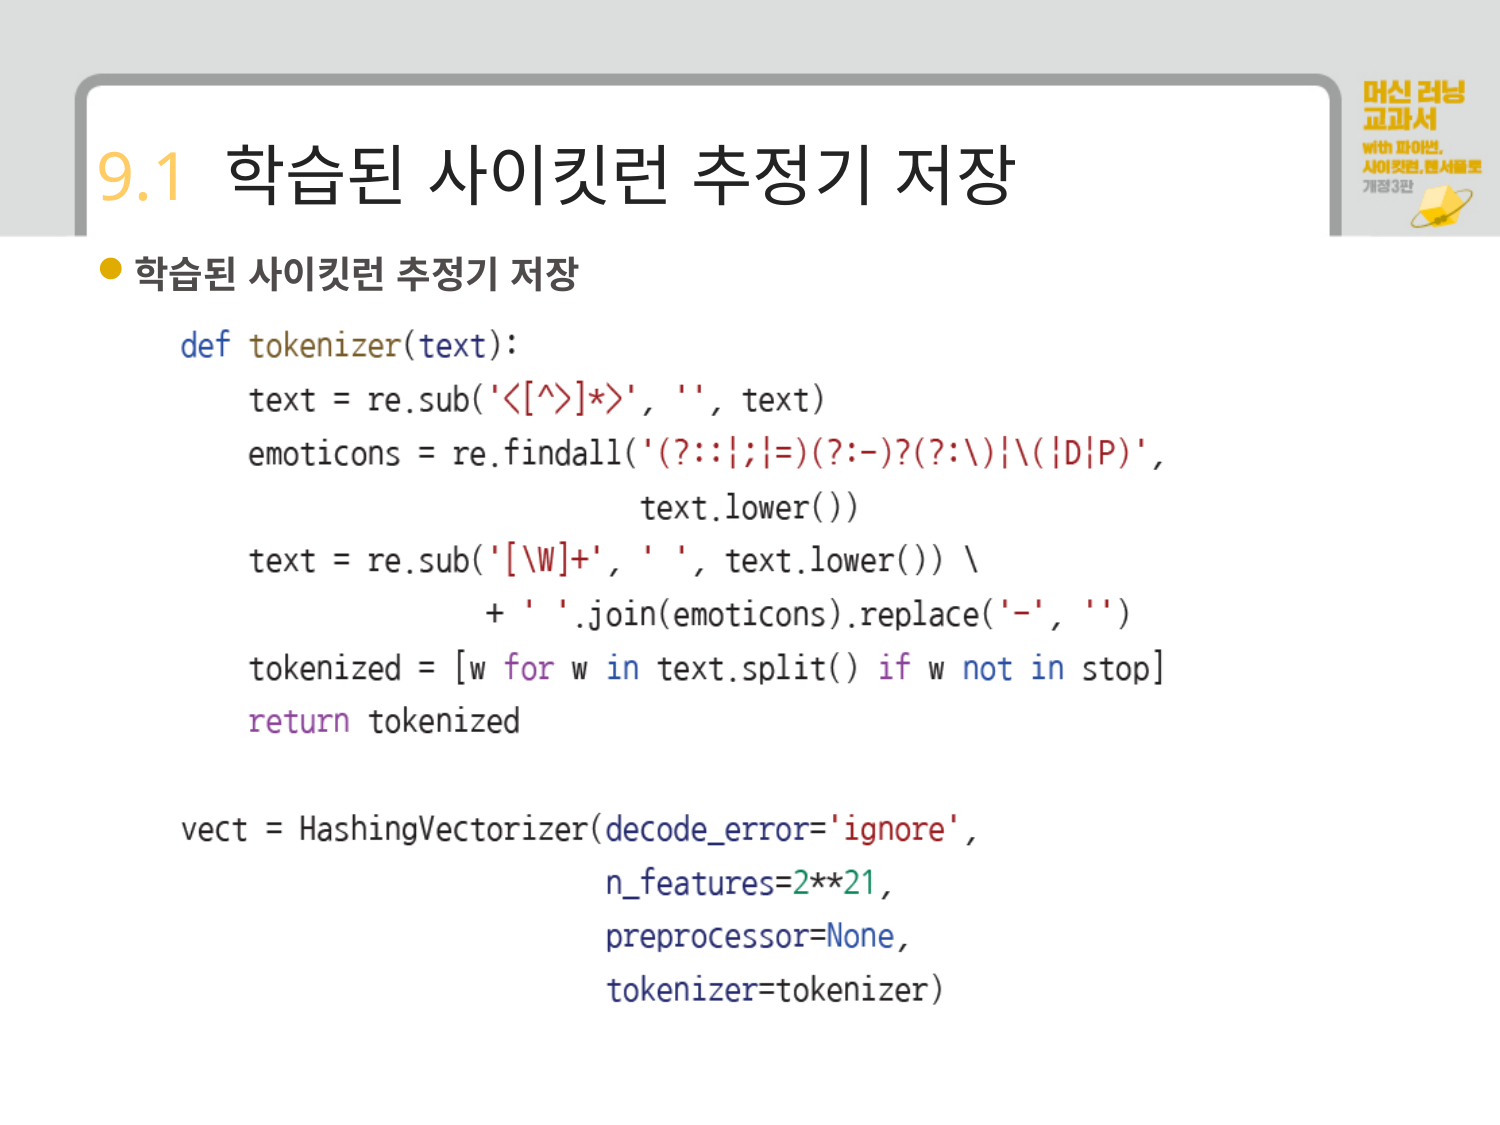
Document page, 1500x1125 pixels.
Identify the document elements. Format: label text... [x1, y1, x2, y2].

list 학습된 사이킷런 추정기 저장 [81, 239, 1412, 1054]
title 9.1 학습된 사이킷런 추정기 저장 [81, 90, 1412, 222]
picture [0, 0, 1500, 1125]
